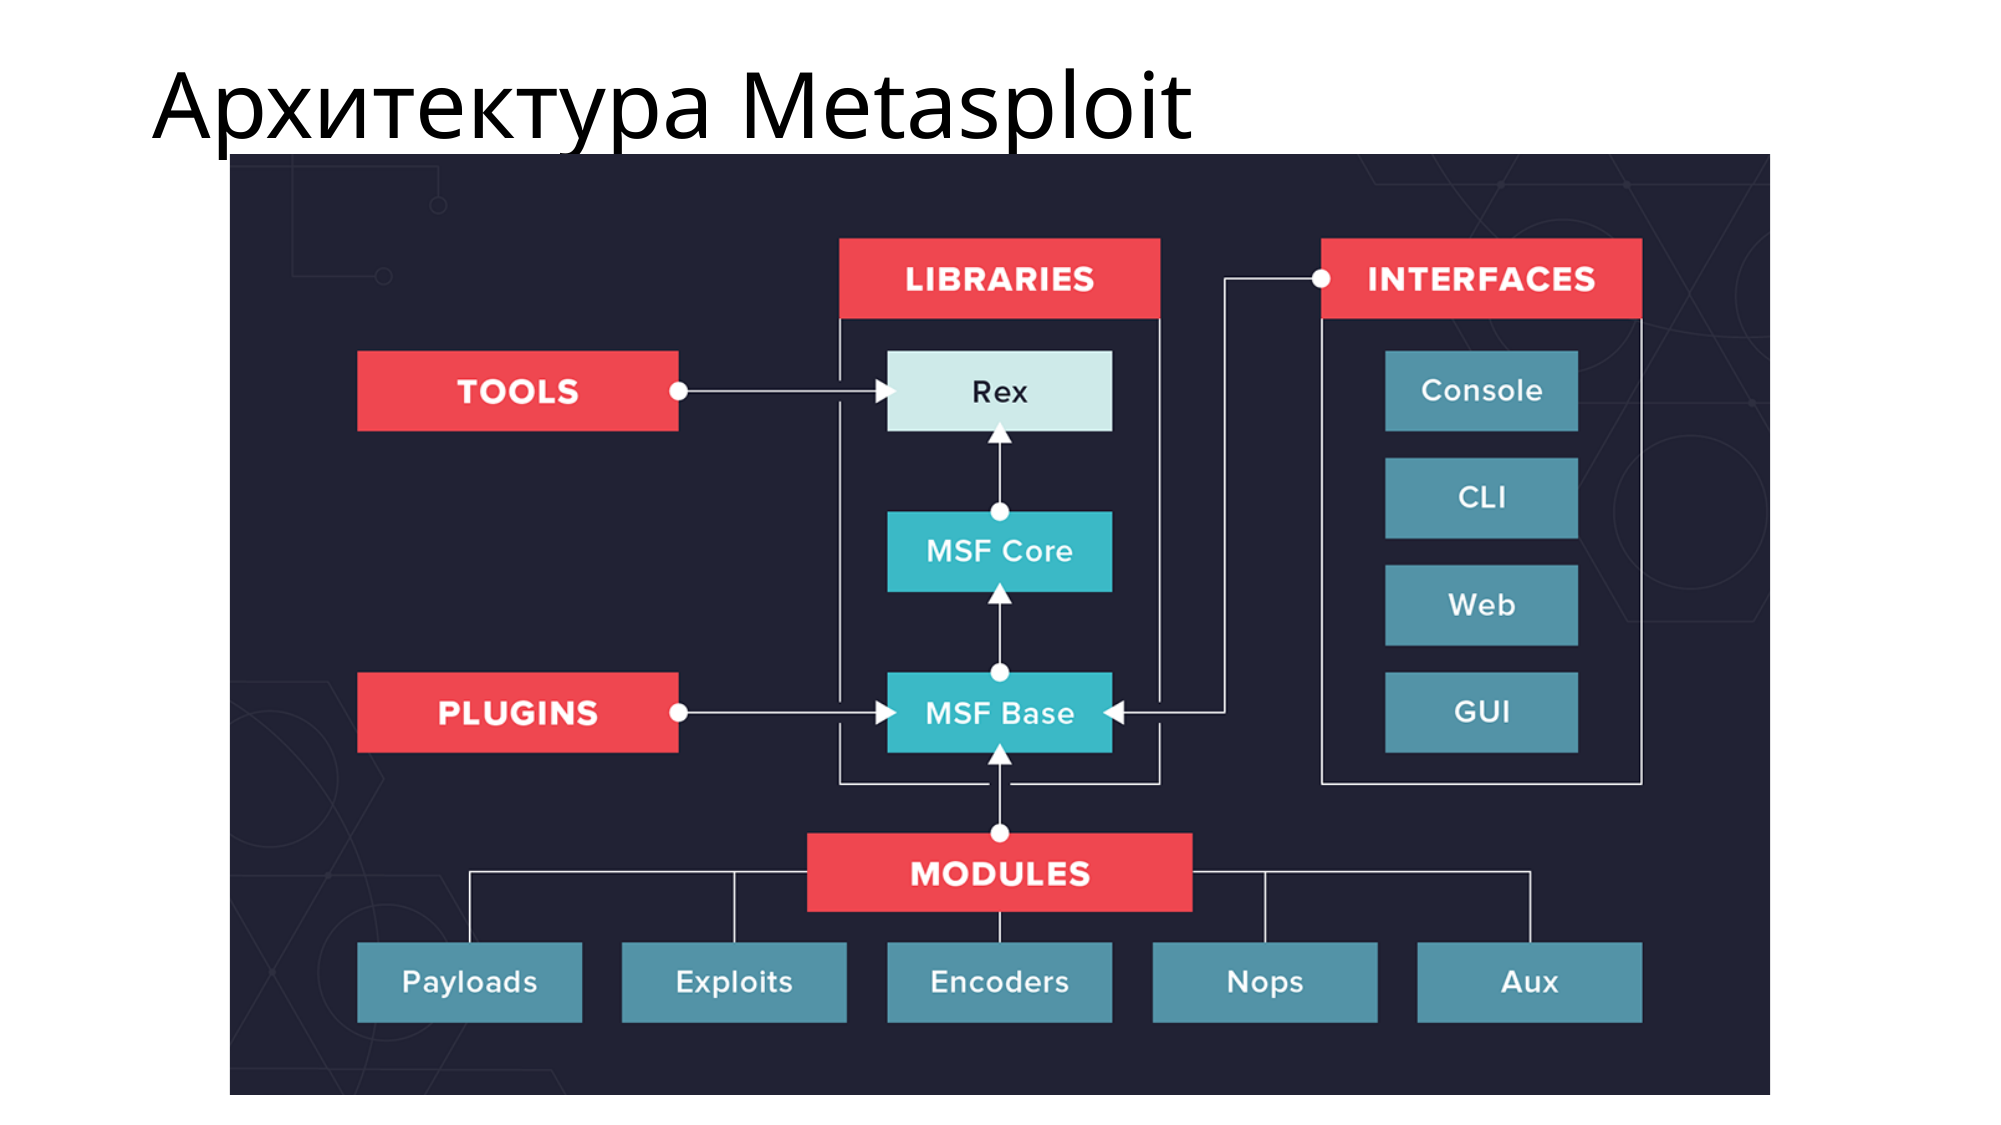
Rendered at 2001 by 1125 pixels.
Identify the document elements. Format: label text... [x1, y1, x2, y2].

picture [229, 154, 1771, 1095]
title Архитектура Metasploit [137, 0, 1863, 218]
